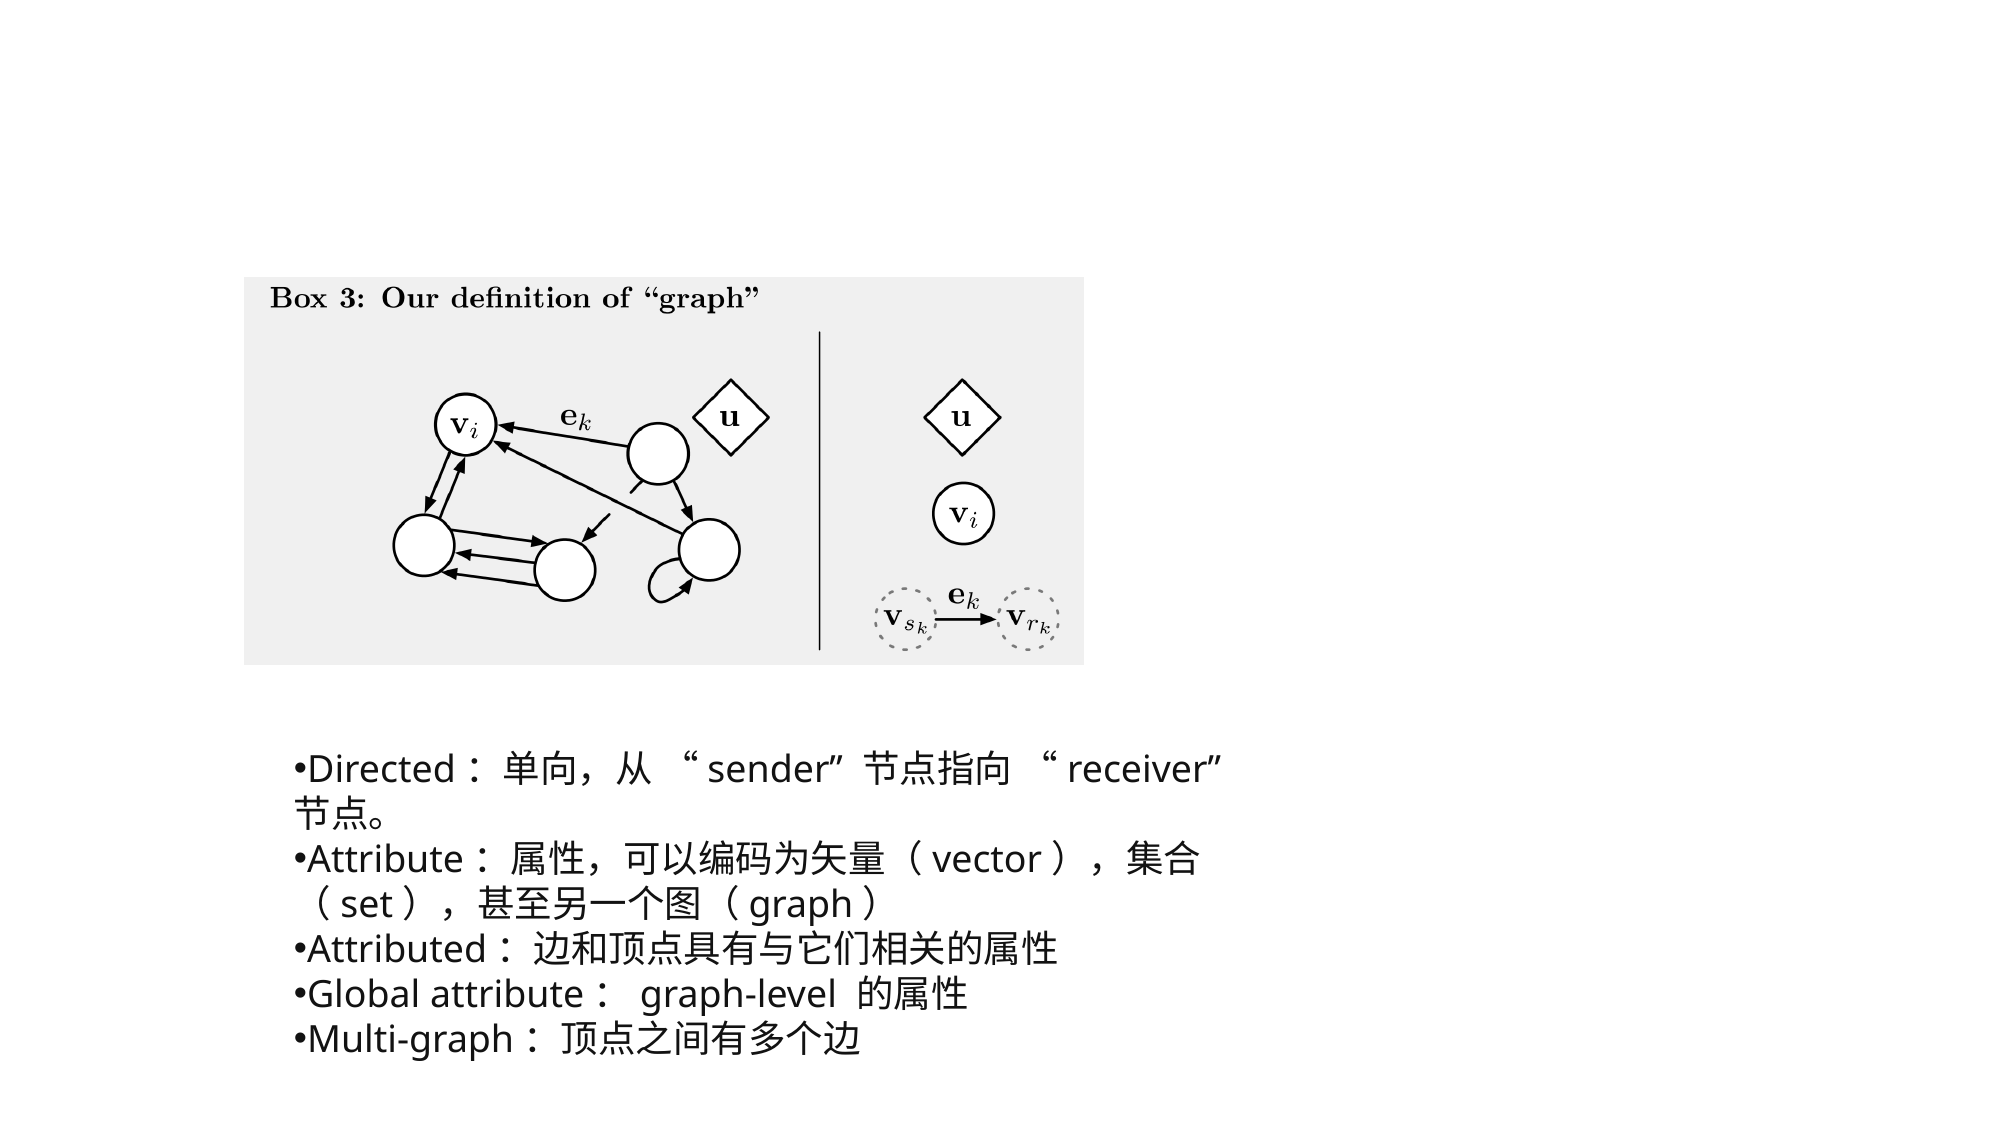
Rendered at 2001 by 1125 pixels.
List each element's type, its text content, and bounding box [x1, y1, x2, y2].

text_box Directed：单向，从 “sender” 节点指向 “receiver” 节点。 Attribute：属性，可以编码为矢量（vector），集合（set），甚至另一个图（graph） Attributed：边和顶点具有与它们相关的属性 Global attribute：graph-level 的属性 Multi-graph：顶点之间有多个边 [279, 737, 1280, 1068]
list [244, 277, 1084, 665]
